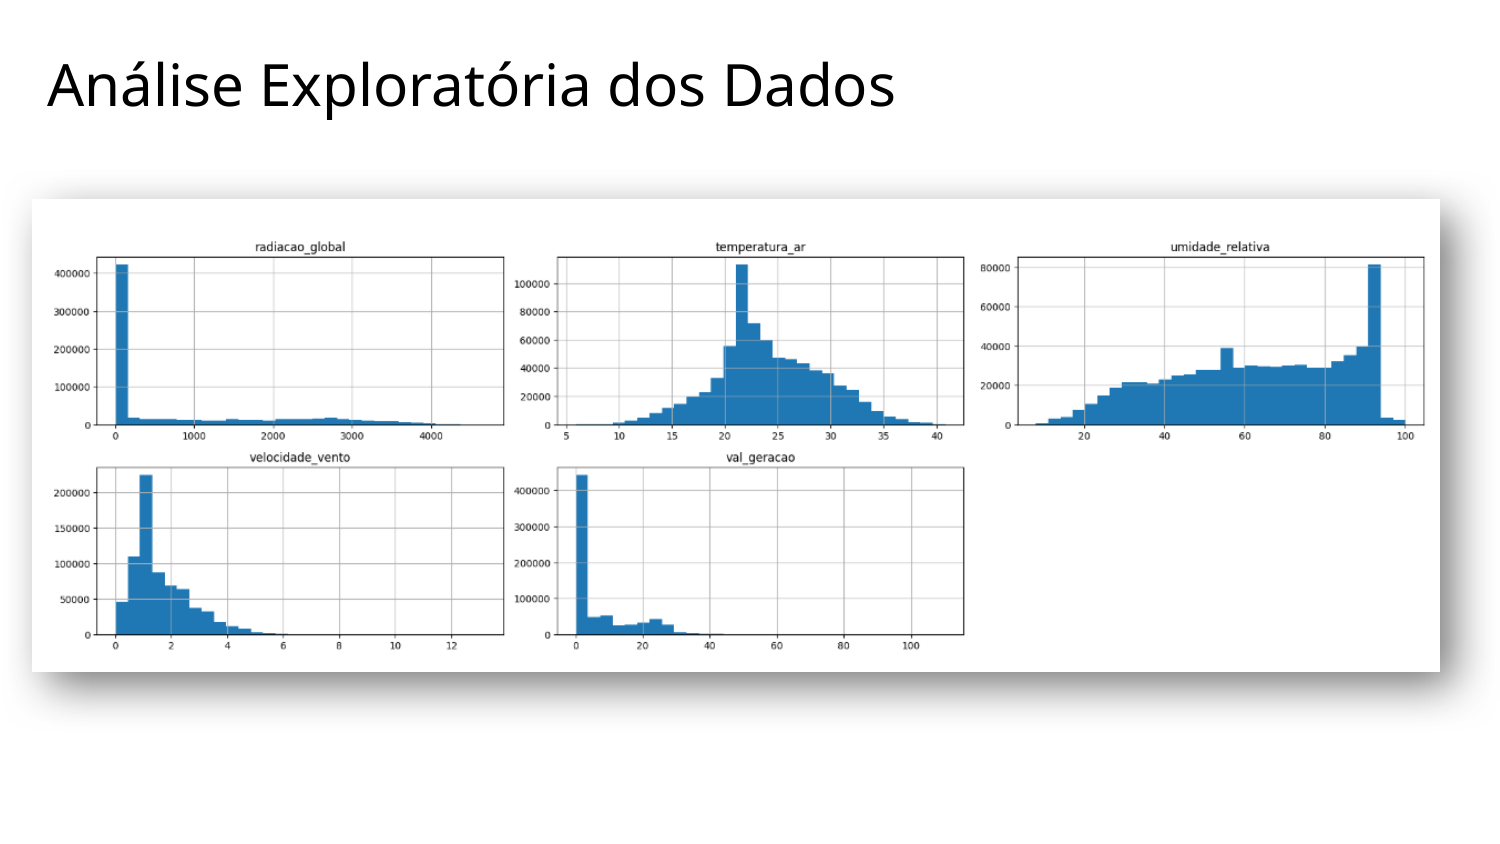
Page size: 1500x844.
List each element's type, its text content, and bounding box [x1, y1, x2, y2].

title Análise Exploratória dos Dados [32, 43, 1300, 123]
picture [32, 199, 1440, 672]
